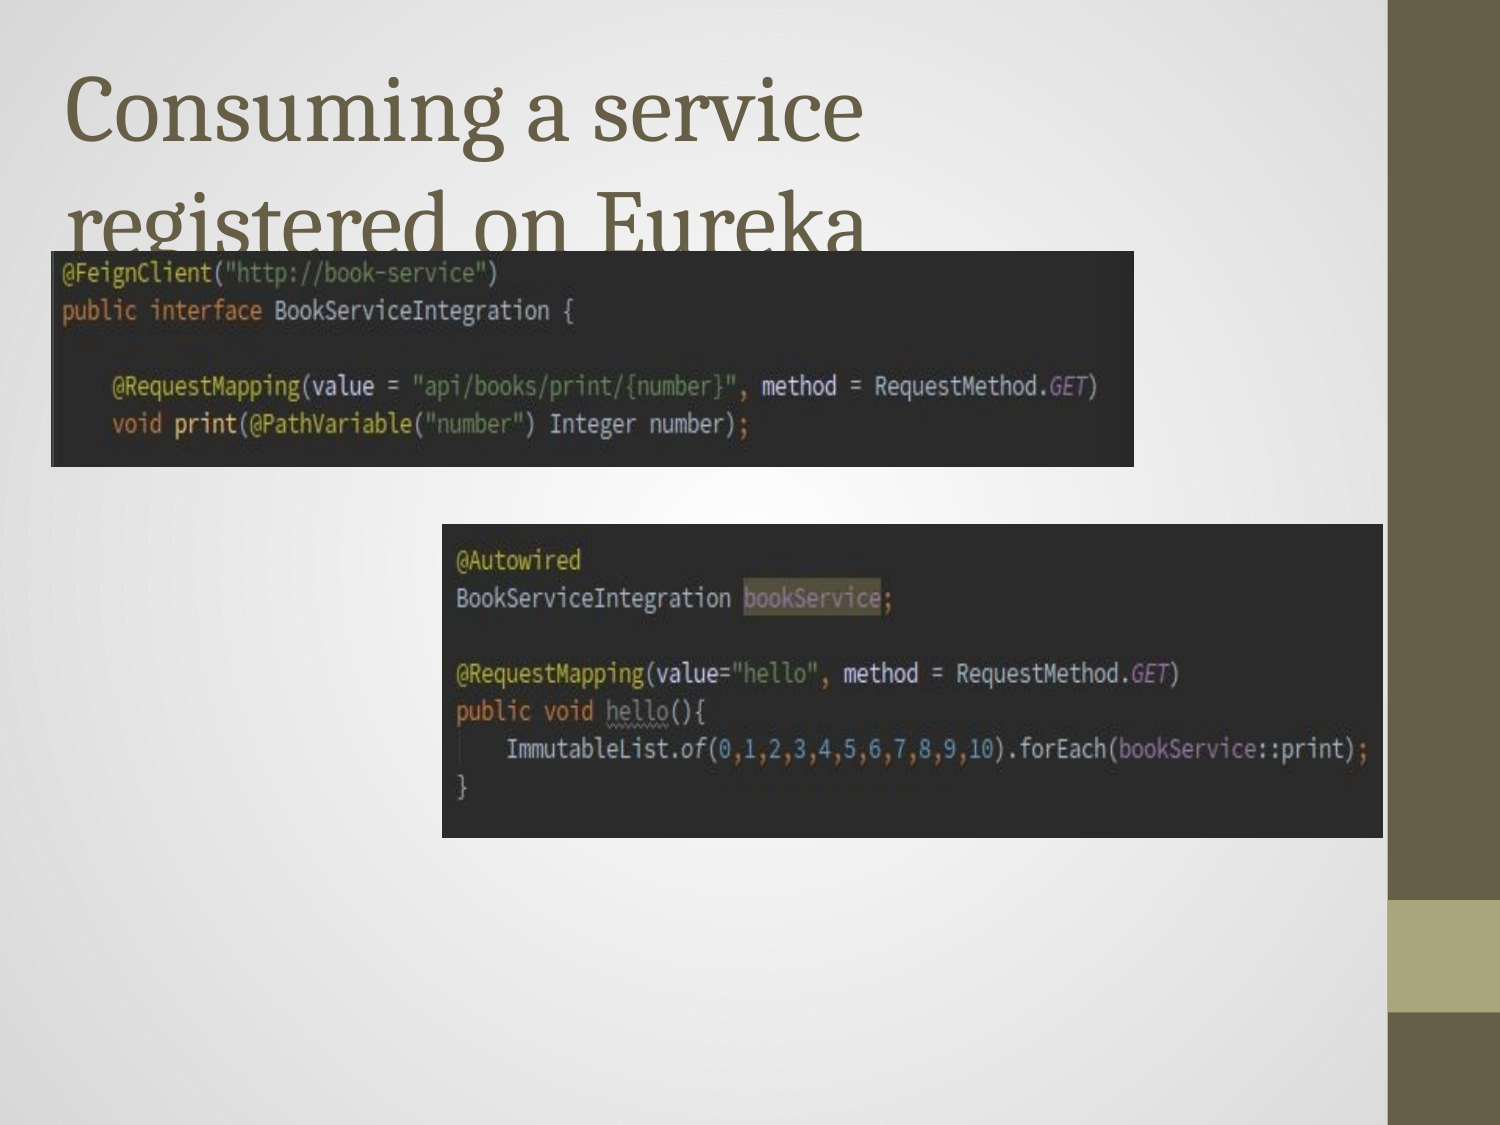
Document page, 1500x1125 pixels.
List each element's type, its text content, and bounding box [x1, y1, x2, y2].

text_box [51, 251, 1134, 467]
title Consuming a service registered on Eureka [63, 42, 1169, 277]
text_box [442, 524, 1383, 838]
